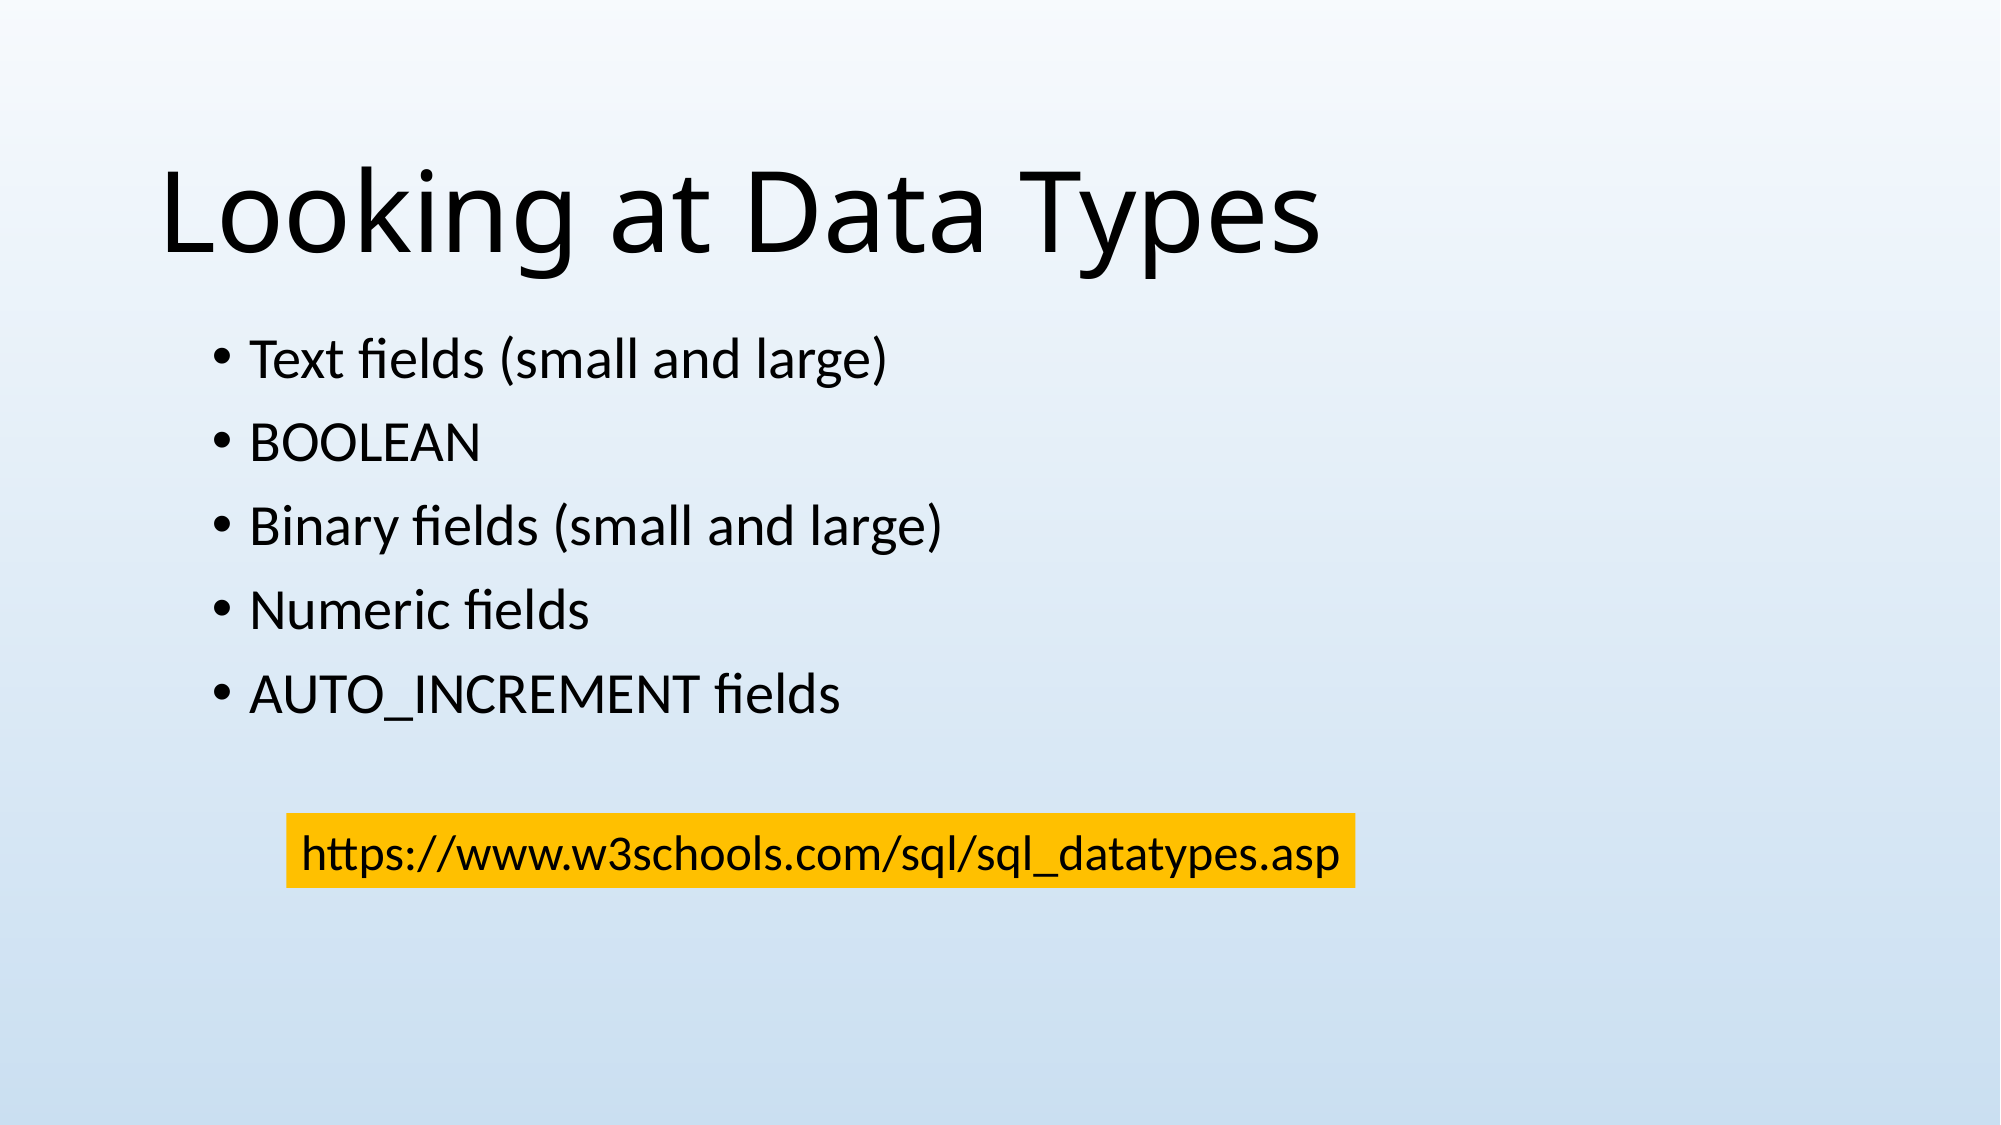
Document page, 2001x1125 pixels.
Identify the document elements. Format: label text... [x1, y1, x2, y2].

text_box https://www.w3schools.com/sql/sql_datatypes.asp [286, 813, 1356, 888]
list Text fields (small and large) BOOLEAN Binary fields (small and large) Numeric fields AUTO_INCREMENT fields [142, 320, 1857, 928]
title Looking at Data Types [142, 75, 1857, 320]
